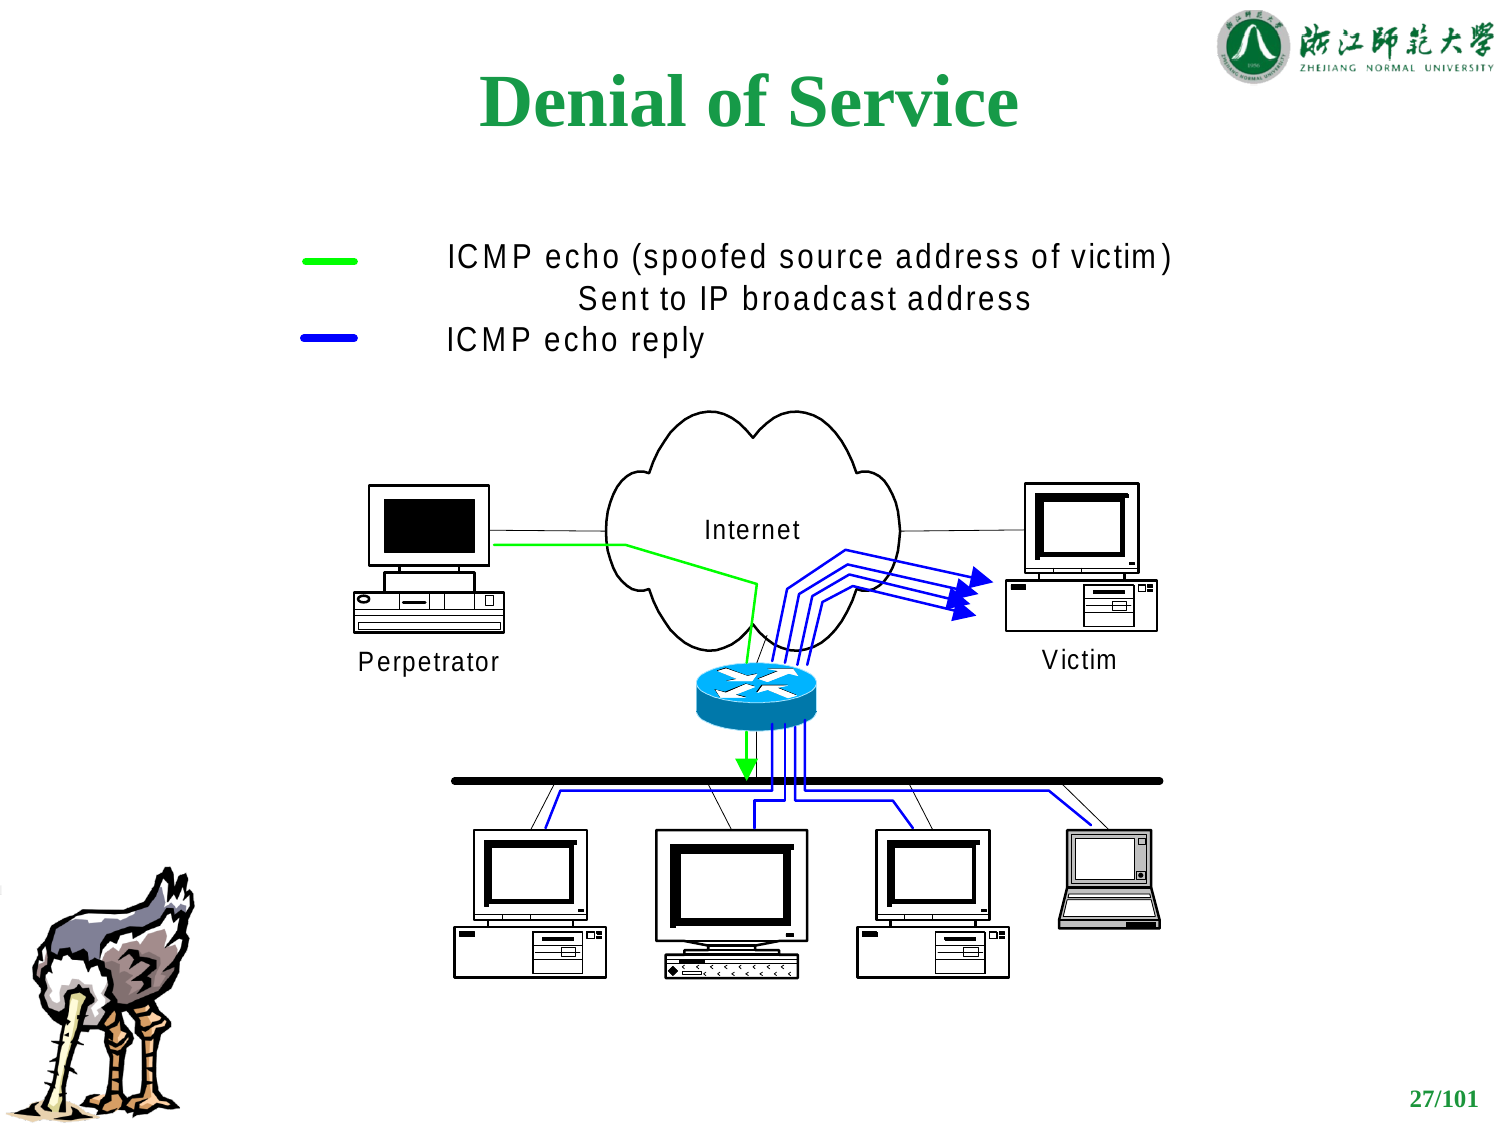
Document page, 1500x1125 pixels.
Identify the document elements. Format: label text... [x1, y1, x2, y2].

title Denial of Service [0, 54, 1500, 149]
picture [1215, 10, 1494, 54]
picture [0, 862, 200, 1125]
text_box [262, 224, 1251, 1038]
